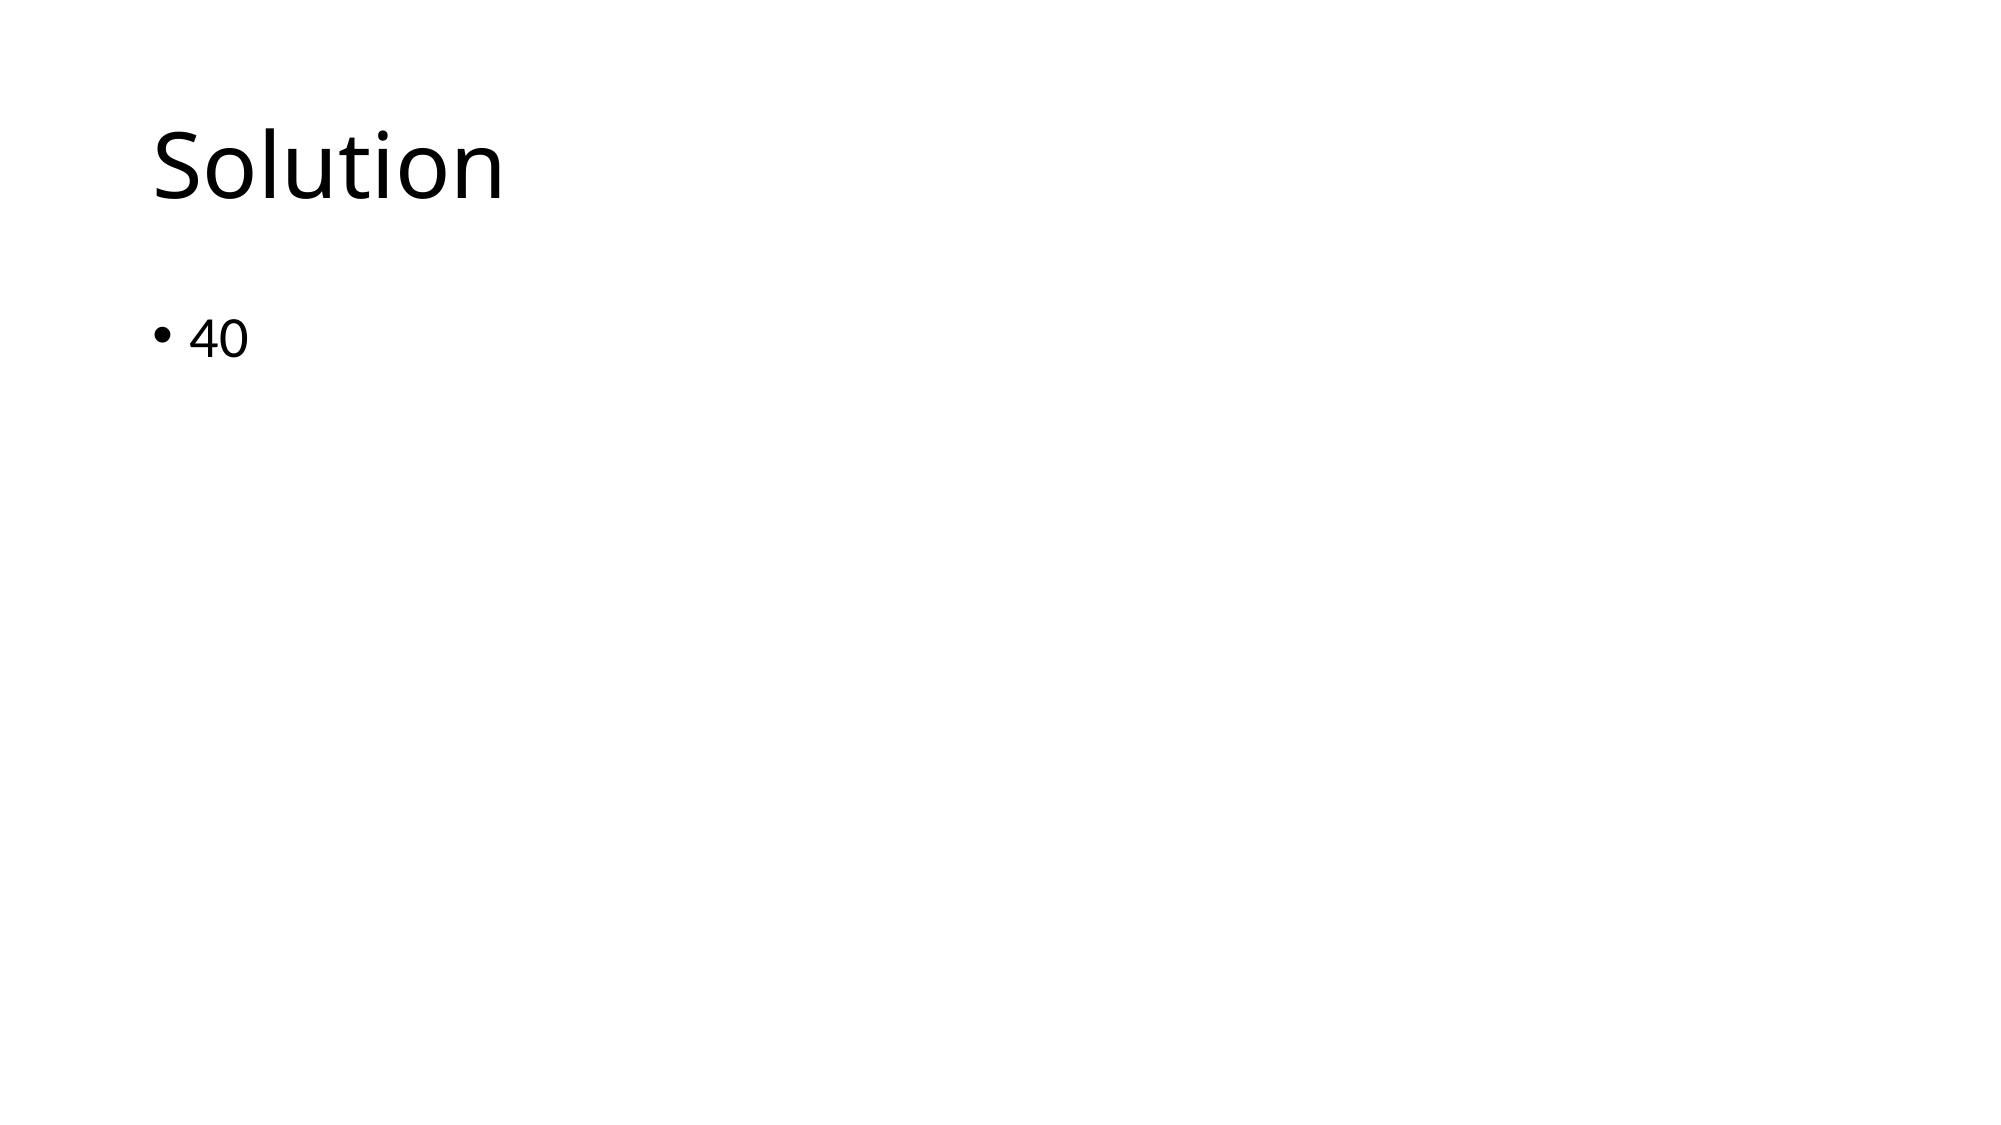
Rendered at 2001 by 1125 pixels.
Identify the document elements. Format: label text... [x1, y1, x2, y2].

list 40 [137, 299, 1863, 1014]
title Solution [137, 59, 1863, 278]
